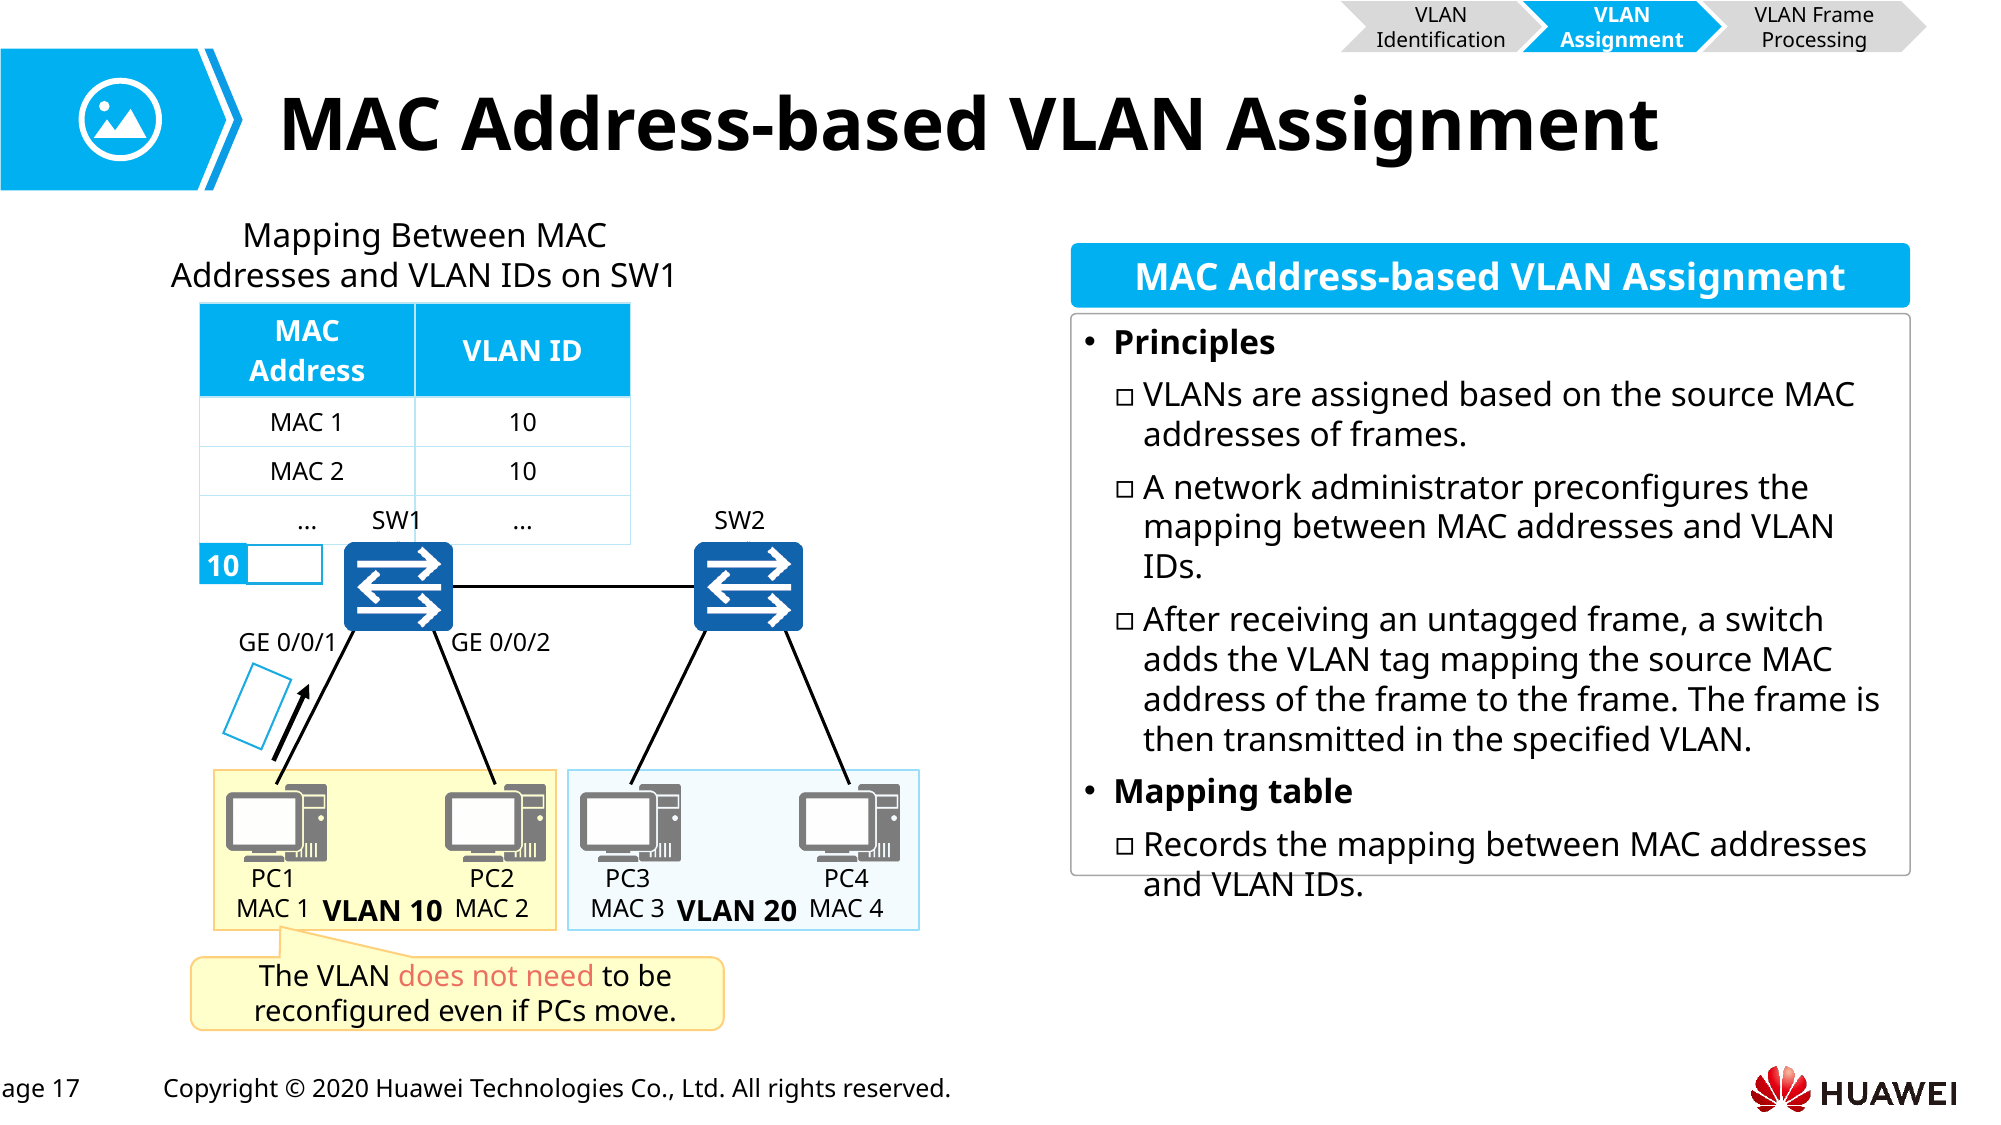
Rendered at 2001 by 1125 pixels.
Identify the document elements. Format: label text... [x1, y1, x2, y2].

table_cell 10 [416, 447, 630, 495]
text_box Principles VLANs are assigned based on the source MAC addresses of frames. A network administrator preconfigures the mapping between MAC addresses and VLAN IDs. After receiving an untagged frame, a switch adds the VLAN tag mapping the source MAC address of the frame to the frame. The frame is then transmitted in the specified VLAN. Mapping table Records the mapping between MAC addresses and VLAN IDs. [1069, 312, 1912, 877]
text_box Mapping Between MAC Addresses and VLAN IDs on SW1 [146, 207, 704, 300]
table_cell MAC 1 [200, 398, 414, 446]
table_cell 10 [416, 398, 630, 446]
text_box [1340, 0, 1927, 53]
text_box MAC Address-based VLAN Assignment [1069, 241, 1912, 309]
table_header MAC Address [200, 304, 414, 396]
title MAC Address-based VLAN Assignment [261, 73, 1875, 180]
picture [1751, 1066, 1956, 1112]
table_header VLAN ID [416, 304, 630, 396]
table_cell MAC 2 [200, 447, 414, 495]
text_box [163, 496, 920, 1031]
